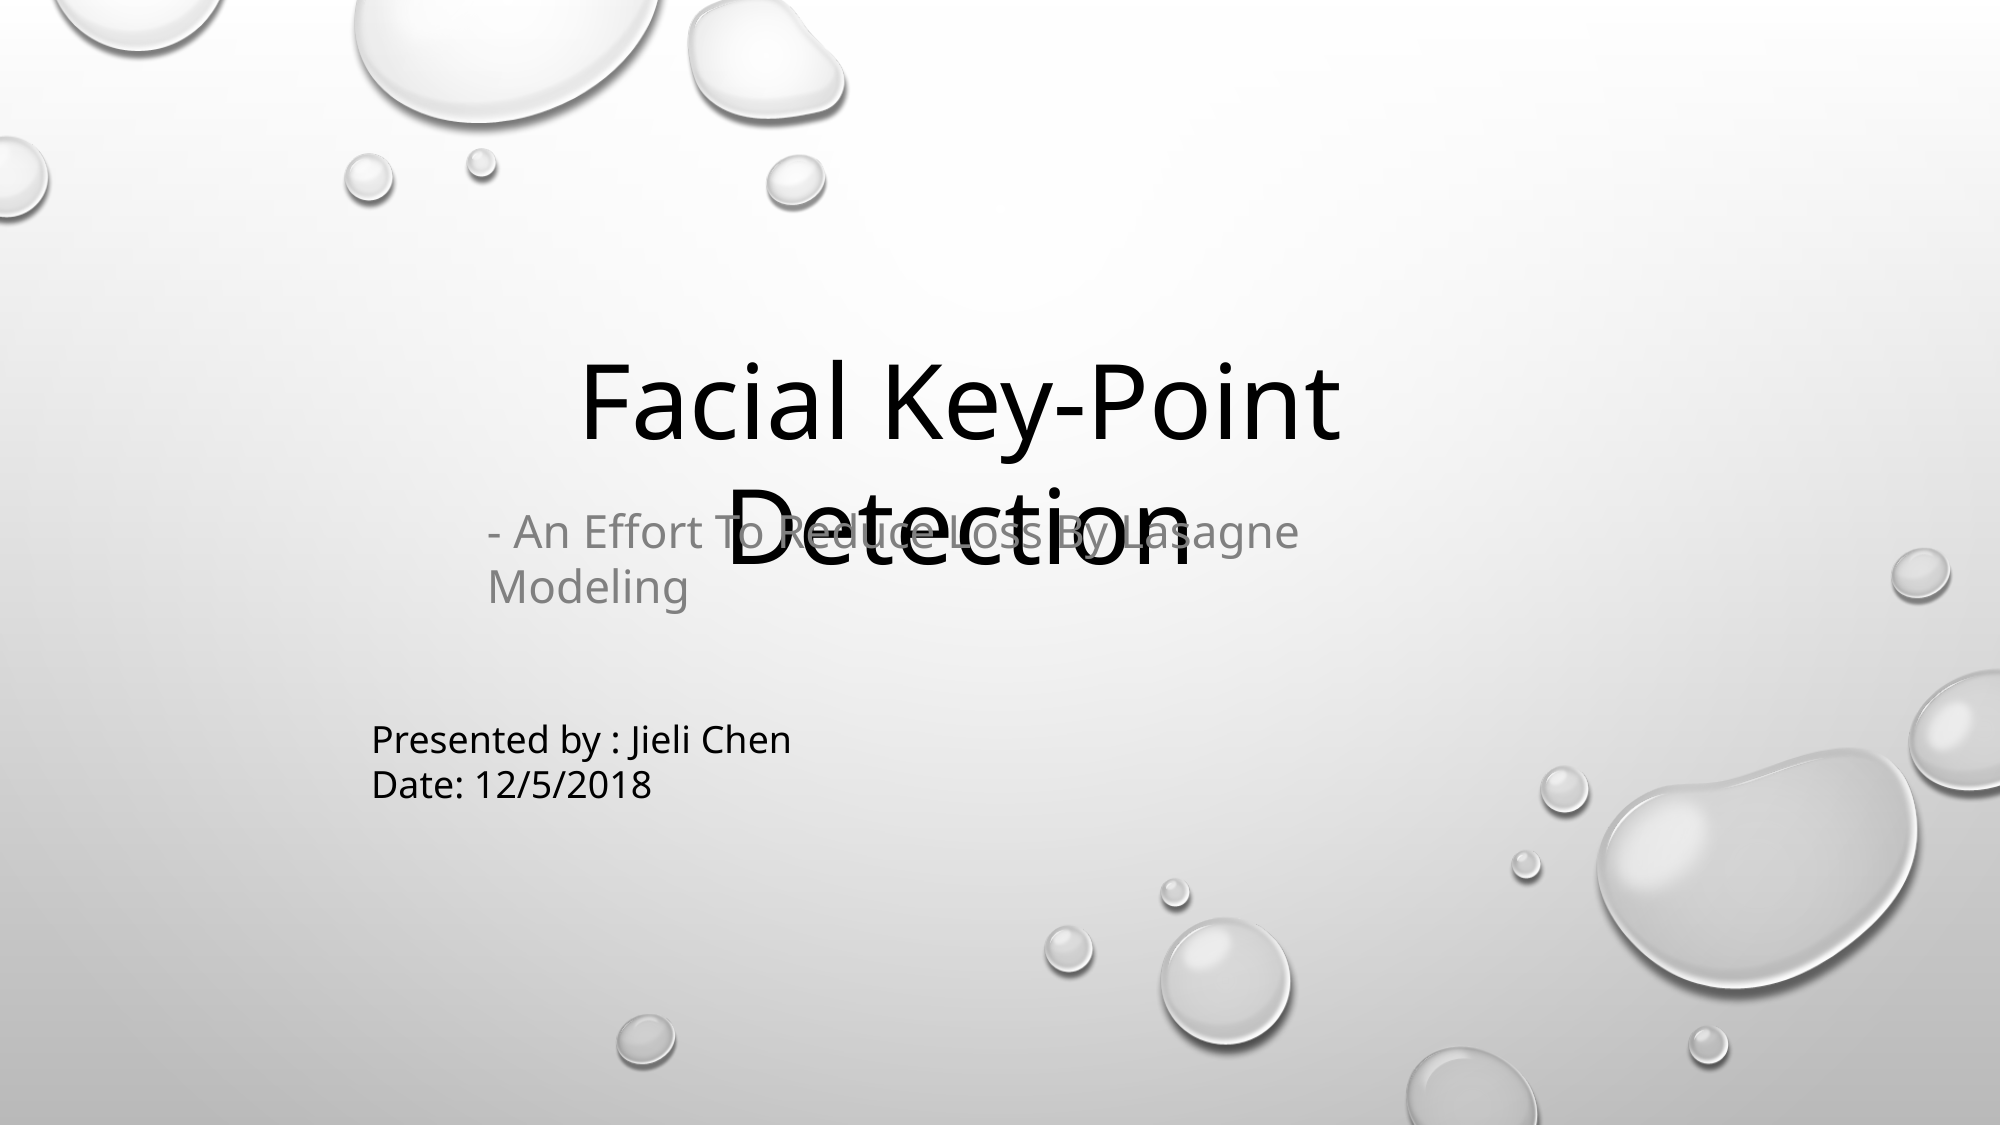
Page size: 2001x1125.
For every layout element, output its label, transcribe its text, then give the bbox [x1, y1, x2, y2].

text_box Facial Key-Point Detection [328, 328, 1592, 593]
text_box - An Effort To Reduce Loss By Lasagne Modeling [472, 495, 1528, 621]
picture [0, 0, 2000, 1125]
text_box Presented by : Jieli Chen Date: 12/5/2018 [356, 708, 1032, 859]
